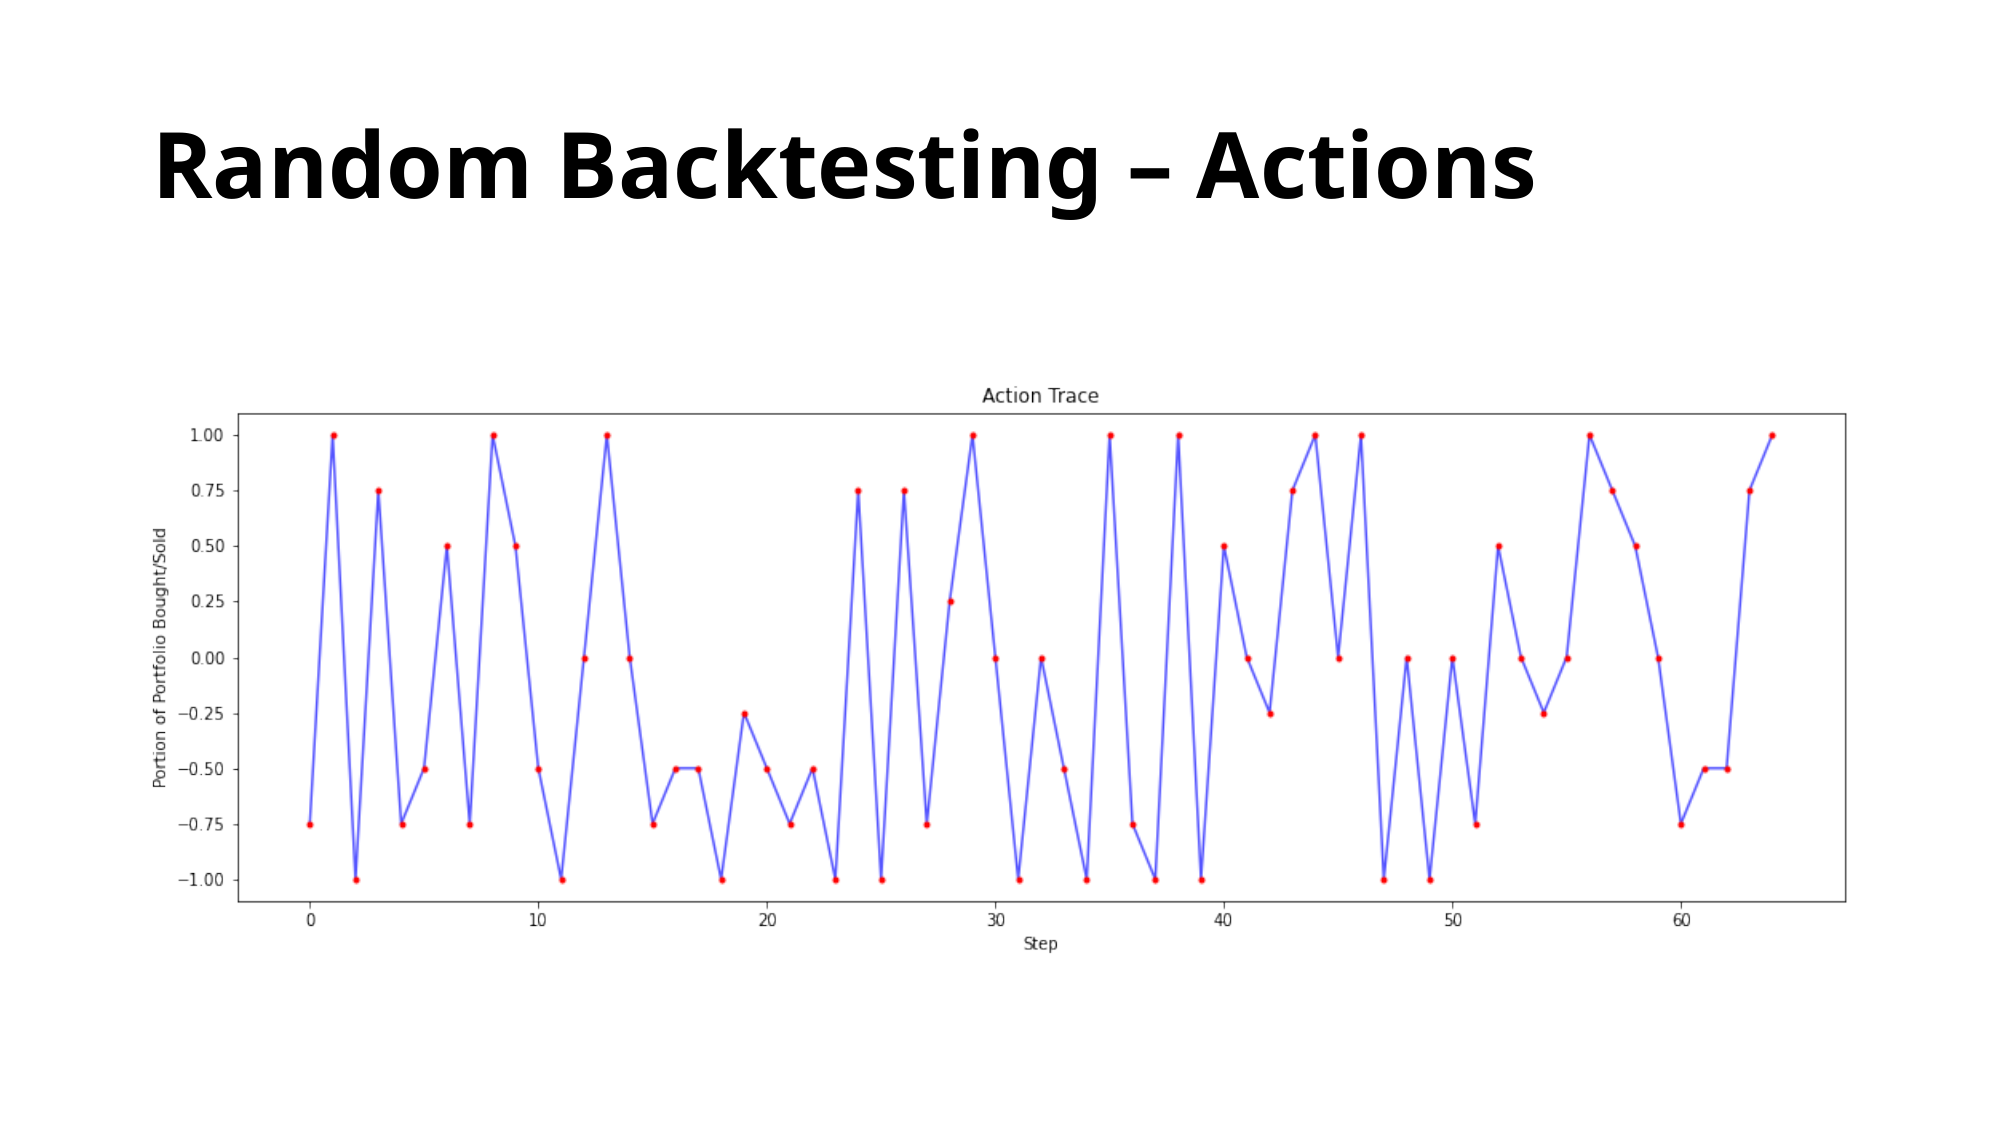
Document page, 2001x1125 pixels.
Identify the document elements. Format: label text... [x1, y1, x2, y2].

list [137, 368, 1863, 972]
title Random Backtesting – Actions [137, 59, 1863, 278]
